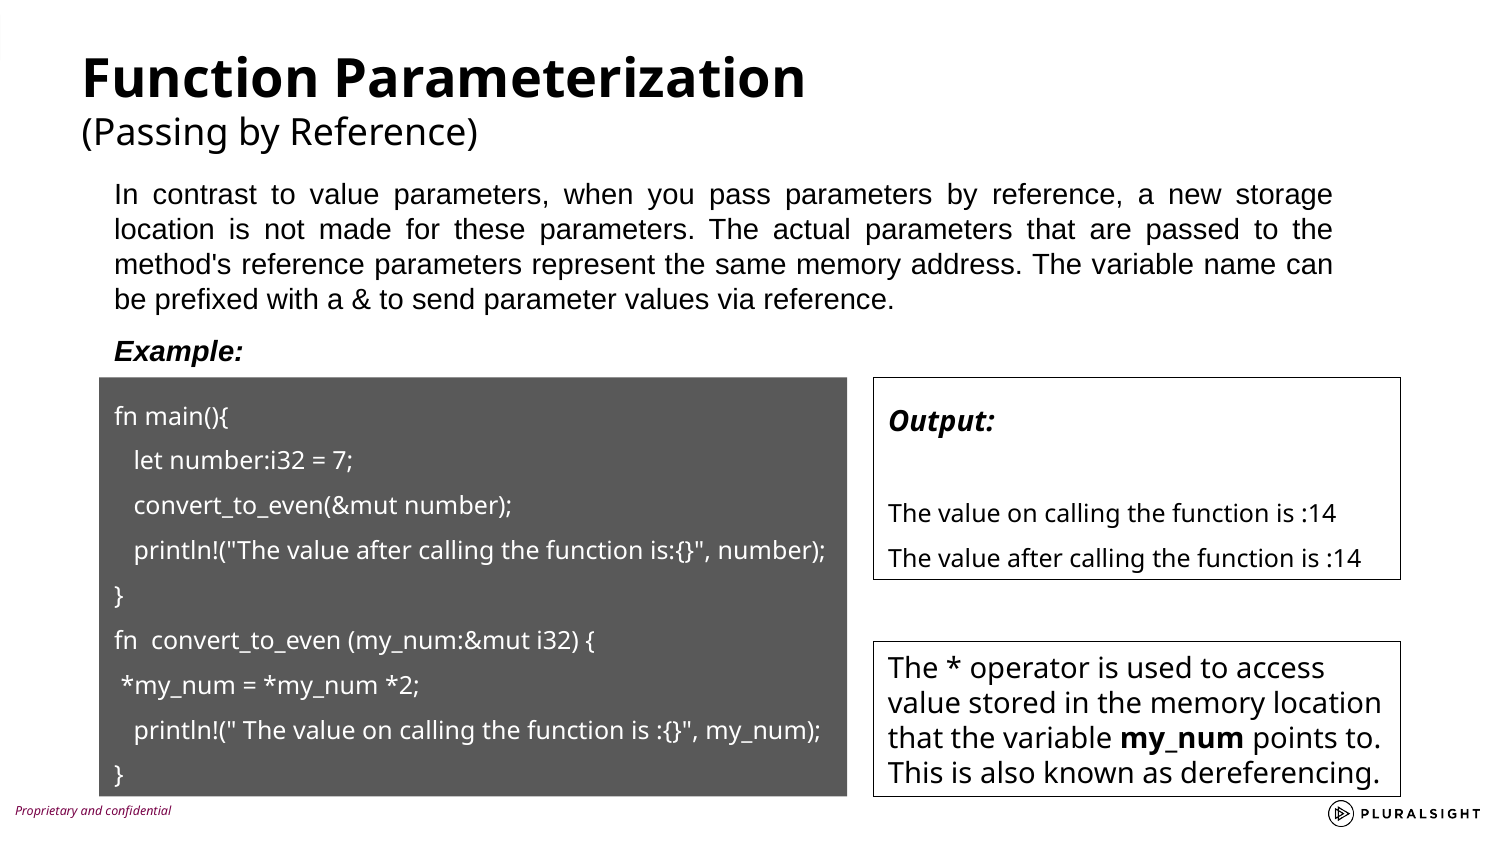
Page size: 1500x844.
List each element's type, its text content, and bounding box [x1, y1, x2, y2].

text_box The * operator is used to access value stored in the memory location that the variable my_num points to. This is also known as dereferencing. [873, 641, 1401, 797]
picture [1328, 800, 1480, 827]
text_box In contrast to value parameters, when you pass parameters by reference, a new storage location is not made for these parameters. The actual parameters that are passed to the method's reference parameters represent the same memory address. The variable name can be prefixed with a & to send parameter values via reference. Example: [99, 167, 1350, 376]
text_box Output: The value on calling the function is :14 The value after calling the function is :14 [873, 377, 1401, 580]
text_box fn main(){ let number:i32 = 7; convert_to_even(&mut number); println!("The value after calling the function is:{}", number); } fn convert_to_even (my_num:&mut i32) { *my_num = *my_num *2; println!(" The value on calling the function is :{}", my_num); } [99, 377, 848, 797]
text_box Function Parameterization (Passing by Reference) [76, 37, 1252, 115]
